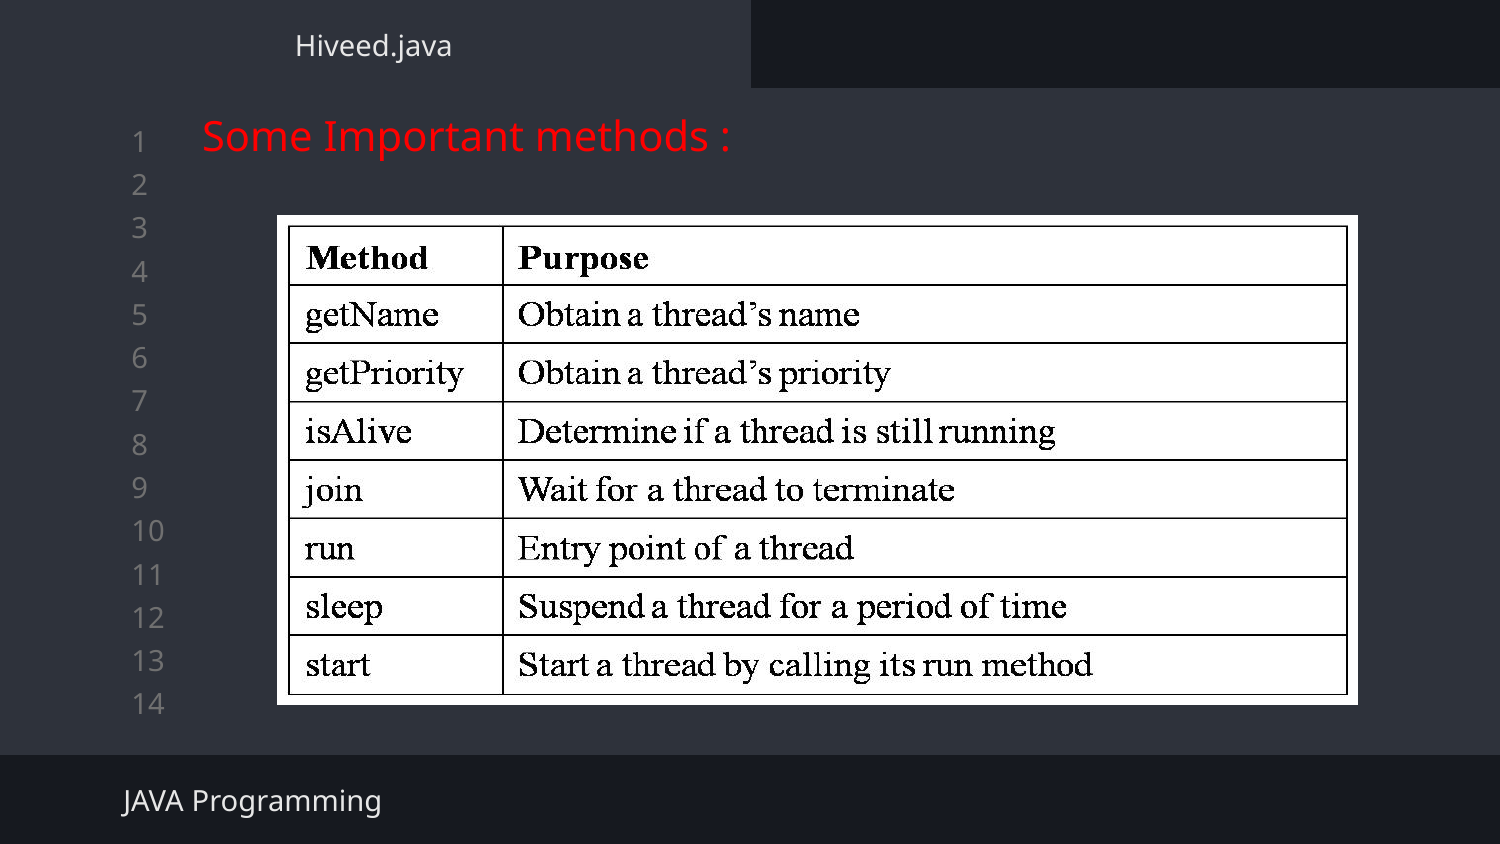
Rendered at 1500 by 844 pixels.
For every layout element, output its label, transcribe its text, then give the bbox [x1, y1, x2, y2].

text_box Some Important methods : [187, 102, 890, 168]
subtitle Hiveed.java [0, 15, 749, 74]
subtitle JAVA Programming [108, 770, 907, 829]
picture [277, 215, 1358, 706]
